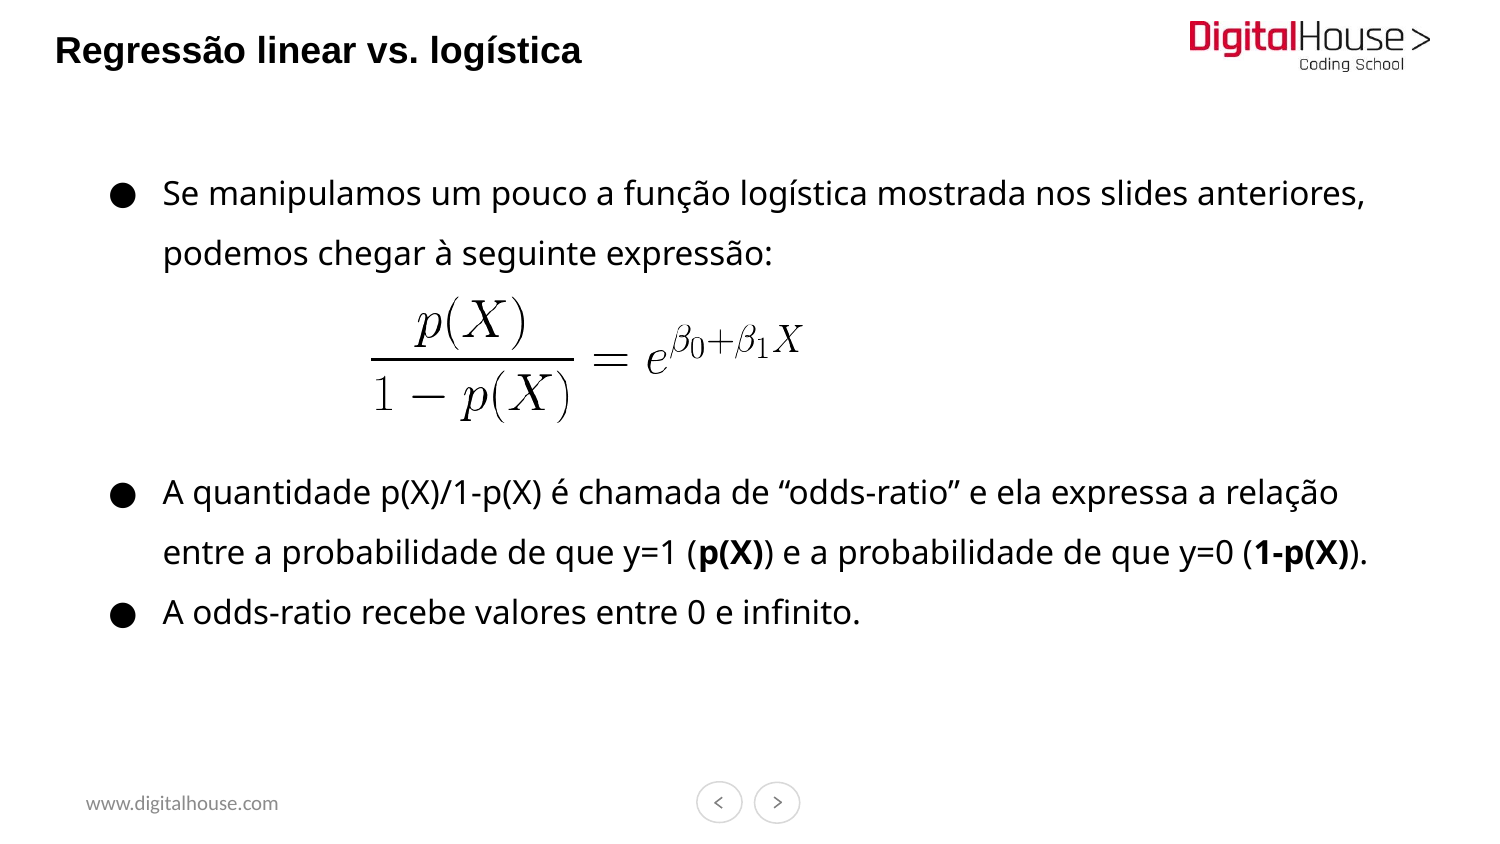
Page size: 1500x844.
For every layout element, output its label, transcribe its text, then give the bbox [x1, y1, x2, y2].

picture [1190, 21, 1430, 72]
text_box Regressão linear vs. logística [39, 11, 821, 85]
text_box Se manipulamos um pouco a função logística mostrada nos slides anteriores, podemos chegar à seguinte expressão: A quantidade p(X)/1-p(X) é chamada de “odds-ratio” e ela expressa a relação entre a probabilidade de que y=1 (p(X)) e a probabilidade de que y=0 (1-p(X)). A odds-ratio recebe valores entre 0 e infinito. [75, 126, 1425, 717]
picture [371, 295, 803, 423]
